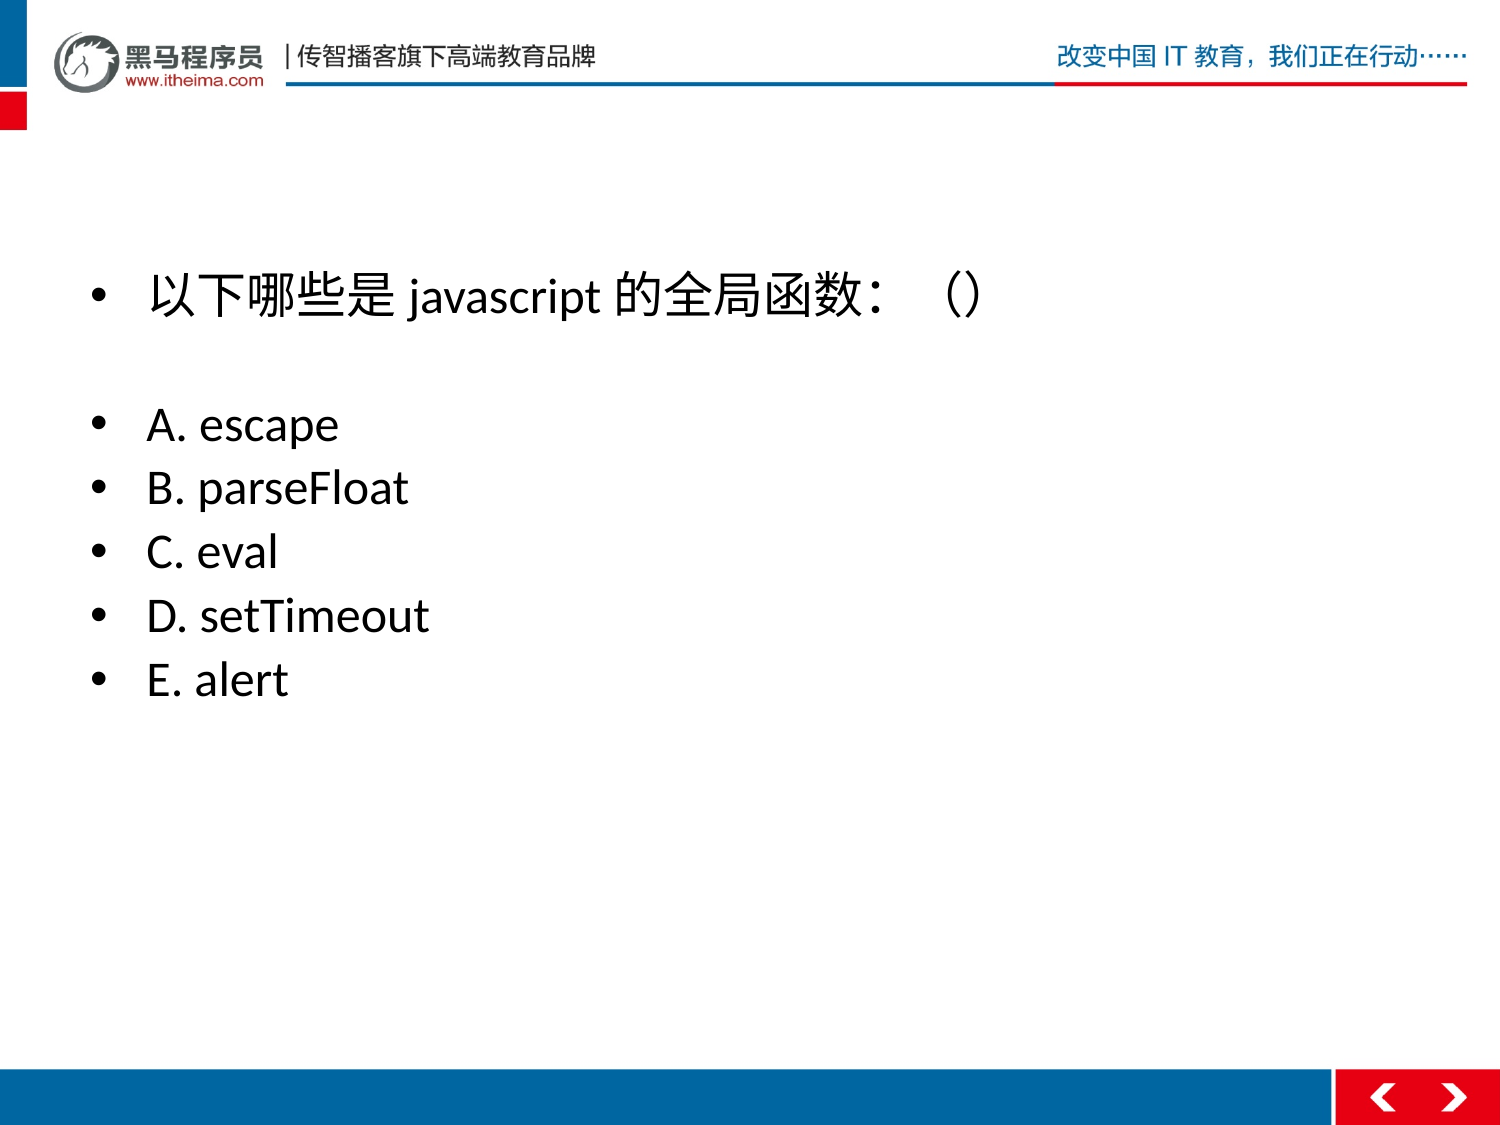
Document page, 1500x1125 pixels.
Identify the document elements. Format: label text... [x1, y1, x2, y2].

list 以下哪些是javascript的全局函数：（） A. escape B. parseFloat C. eval D. setTimeout E. alert [75, 262, 1425, 1005]
picture [0, 0, 1500, 1125]
